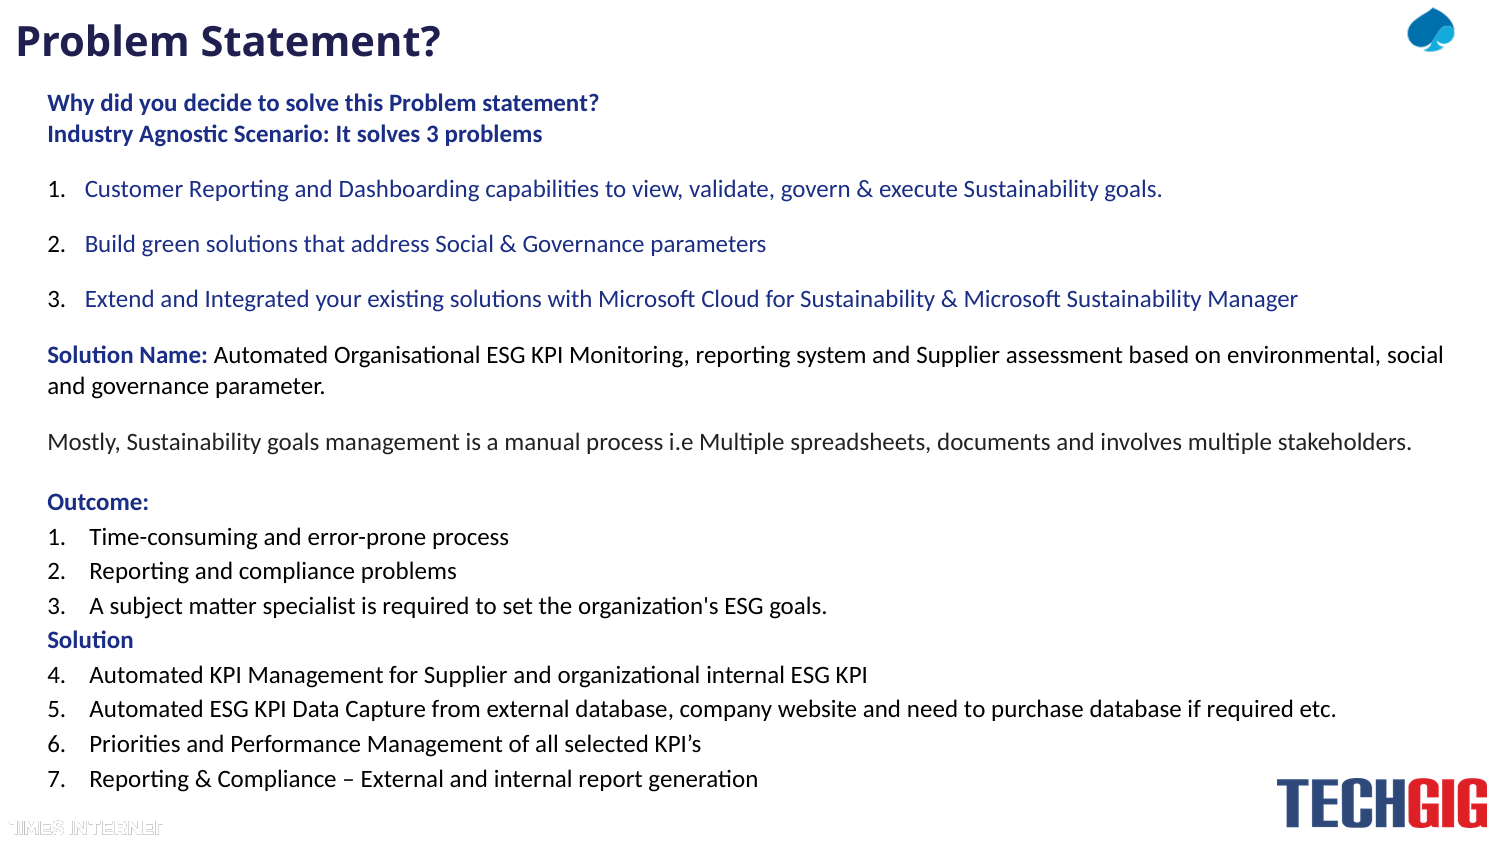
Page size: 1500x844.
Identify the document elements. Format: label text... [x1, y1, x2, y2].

picture [1379, 0, 1466, 57]
picture [8, 818, 164, 837]
text_box Why did you decide to solve this Problem statement? Industry Agnostic Scenario: It solves 3 problems Customer Reporting and Dashboarding capabilities to view, validate, govern & execute Sustainability goals. Build green solutions that address Social & Governance parameters Extend and Integrated your existing solutions with Microsoft Cloud for Sustainability & Microsoft Sustainability Manager Solution Name: Automated Organisational ESG KPI Monitoring, reporting system and Supplier assessment based on environmental, social and governance parameter. Mostly, Sustainability goals management is a manual process i.e Multiple spreadsheets, documents and involves multiple stakeholders. Outcome: Time-consuming and error-prone process Reporting and compliance problems A subject matter specialist is required to set the organization's ESG goals. Solution Automated KPI Management for Supplier and organizational internal ESG KPI Automated ESG KPI Data Capture from external database, company website and need to purchase database if required etc. Priorities and Performance Management of all selected KPI’s Reporting & Compliance – External and internal report generation [32, 71, 1487, 793]
title Problem Statement? [0, 0, 1359, 72]
picture [1277, 777, 1488, 828]
